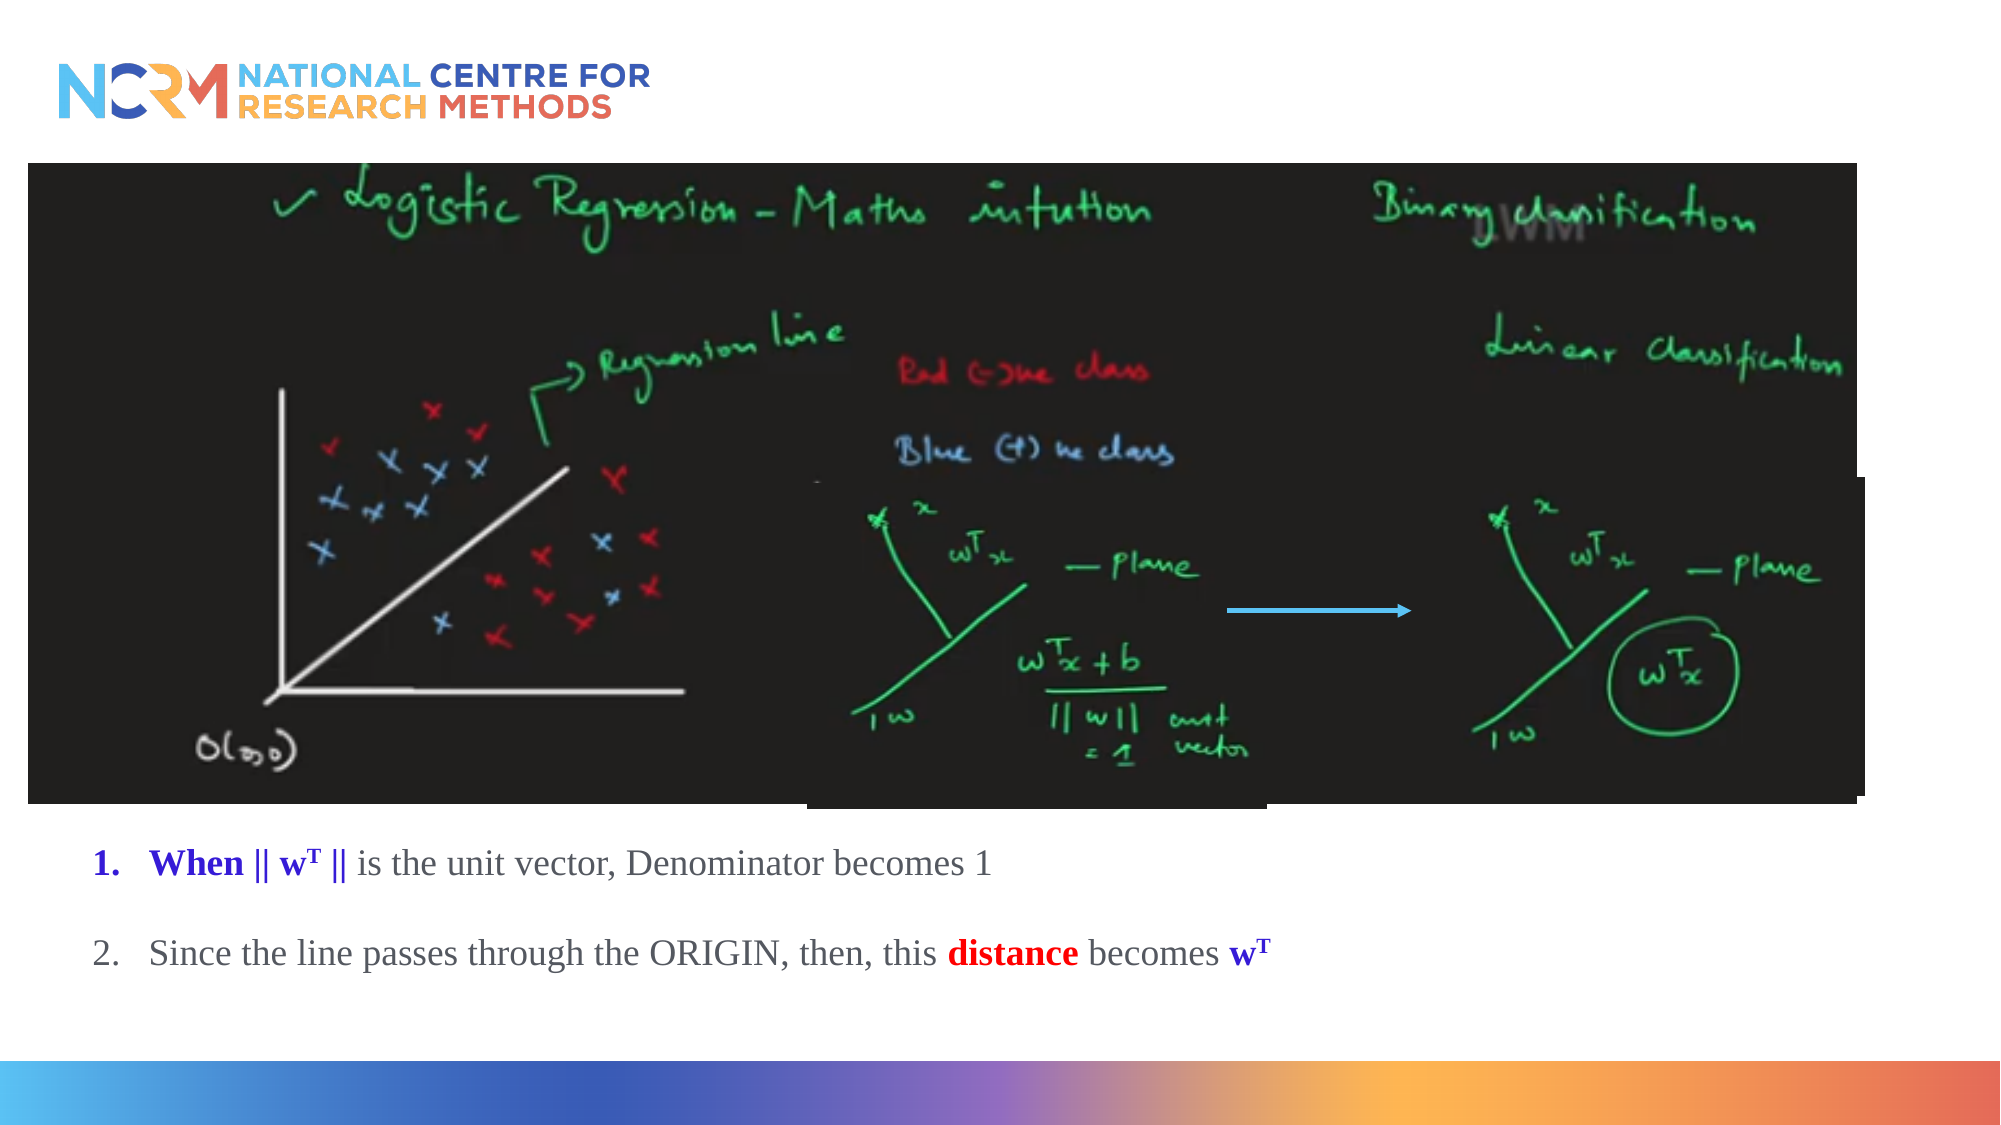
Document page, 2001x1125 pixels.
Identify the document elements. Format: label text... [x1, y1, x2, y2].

picture [59, 63, 650, 119]
picture [28, 163, 1865, 809]
picture [0, 1061, 2000, 1125]
text_box When || wT || is the unit vector, Denominator becomes 1 Since the line passes through the ORIGIN, then, this distance becomes wT [77, 830, 1835, 1026]
